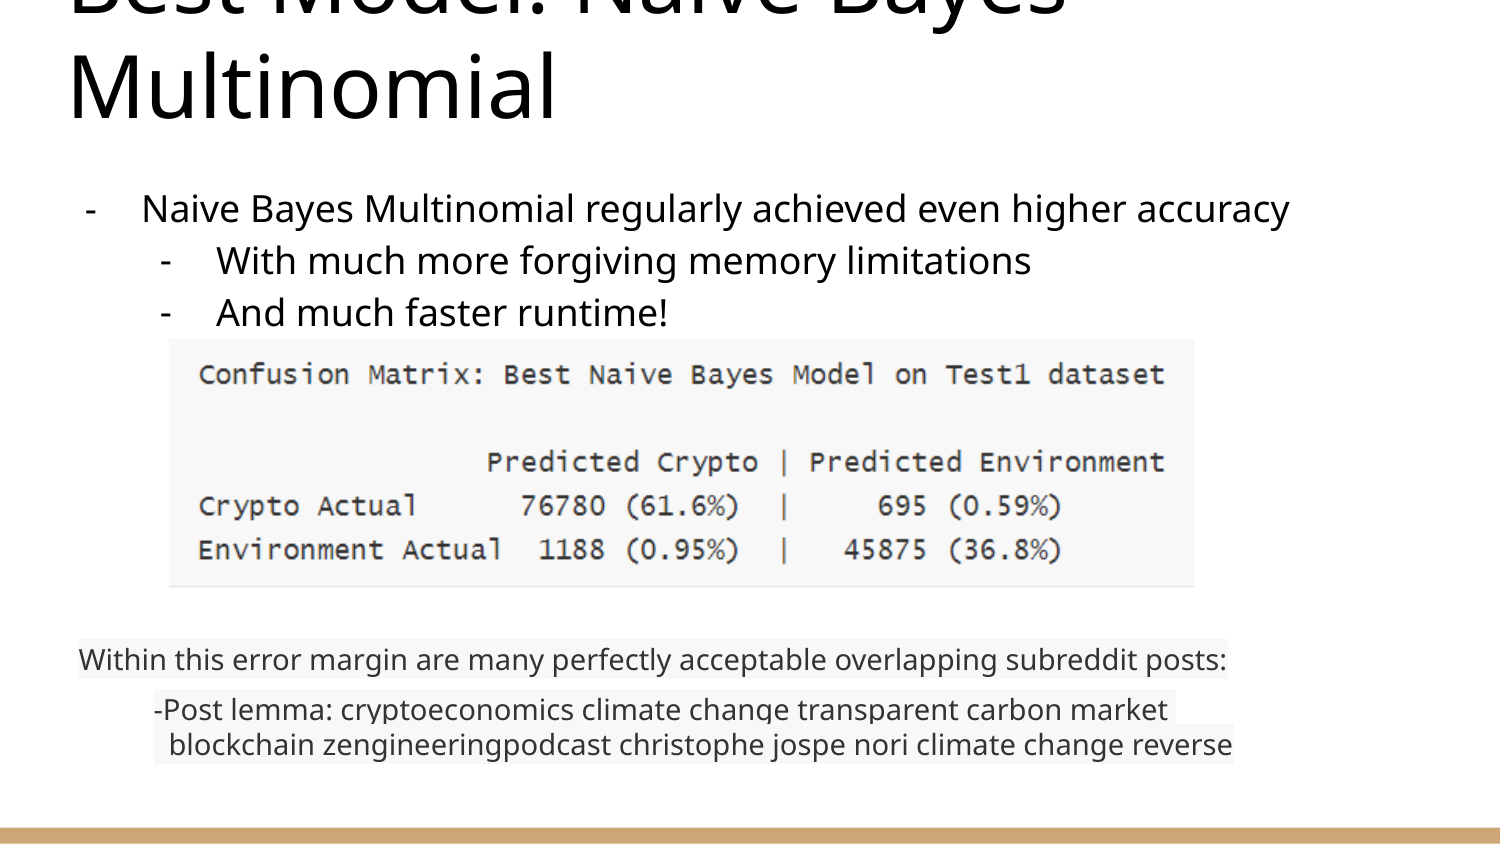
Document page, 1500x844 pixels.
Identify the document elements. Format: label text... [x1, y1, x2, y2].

text_box Within this error margin are many perfectly acceptable overlapping subreddit posts: -Post lemma: cryptoeconomics climate change transparent carbon market blockchain zengineeringpodcast christophe jospe nori climate change reverse [63, 627, 1327, 775]
picture [168, 339, 1195, 590]
list Naive Bayes Multinomial regularly achieved even higher accuracy With much more forgiving memory limitations And much faster runtime! [51, 163, 1449, 714]
title Best Model: Naive Bayes Multinomial [51, 14, 1449, 151]
